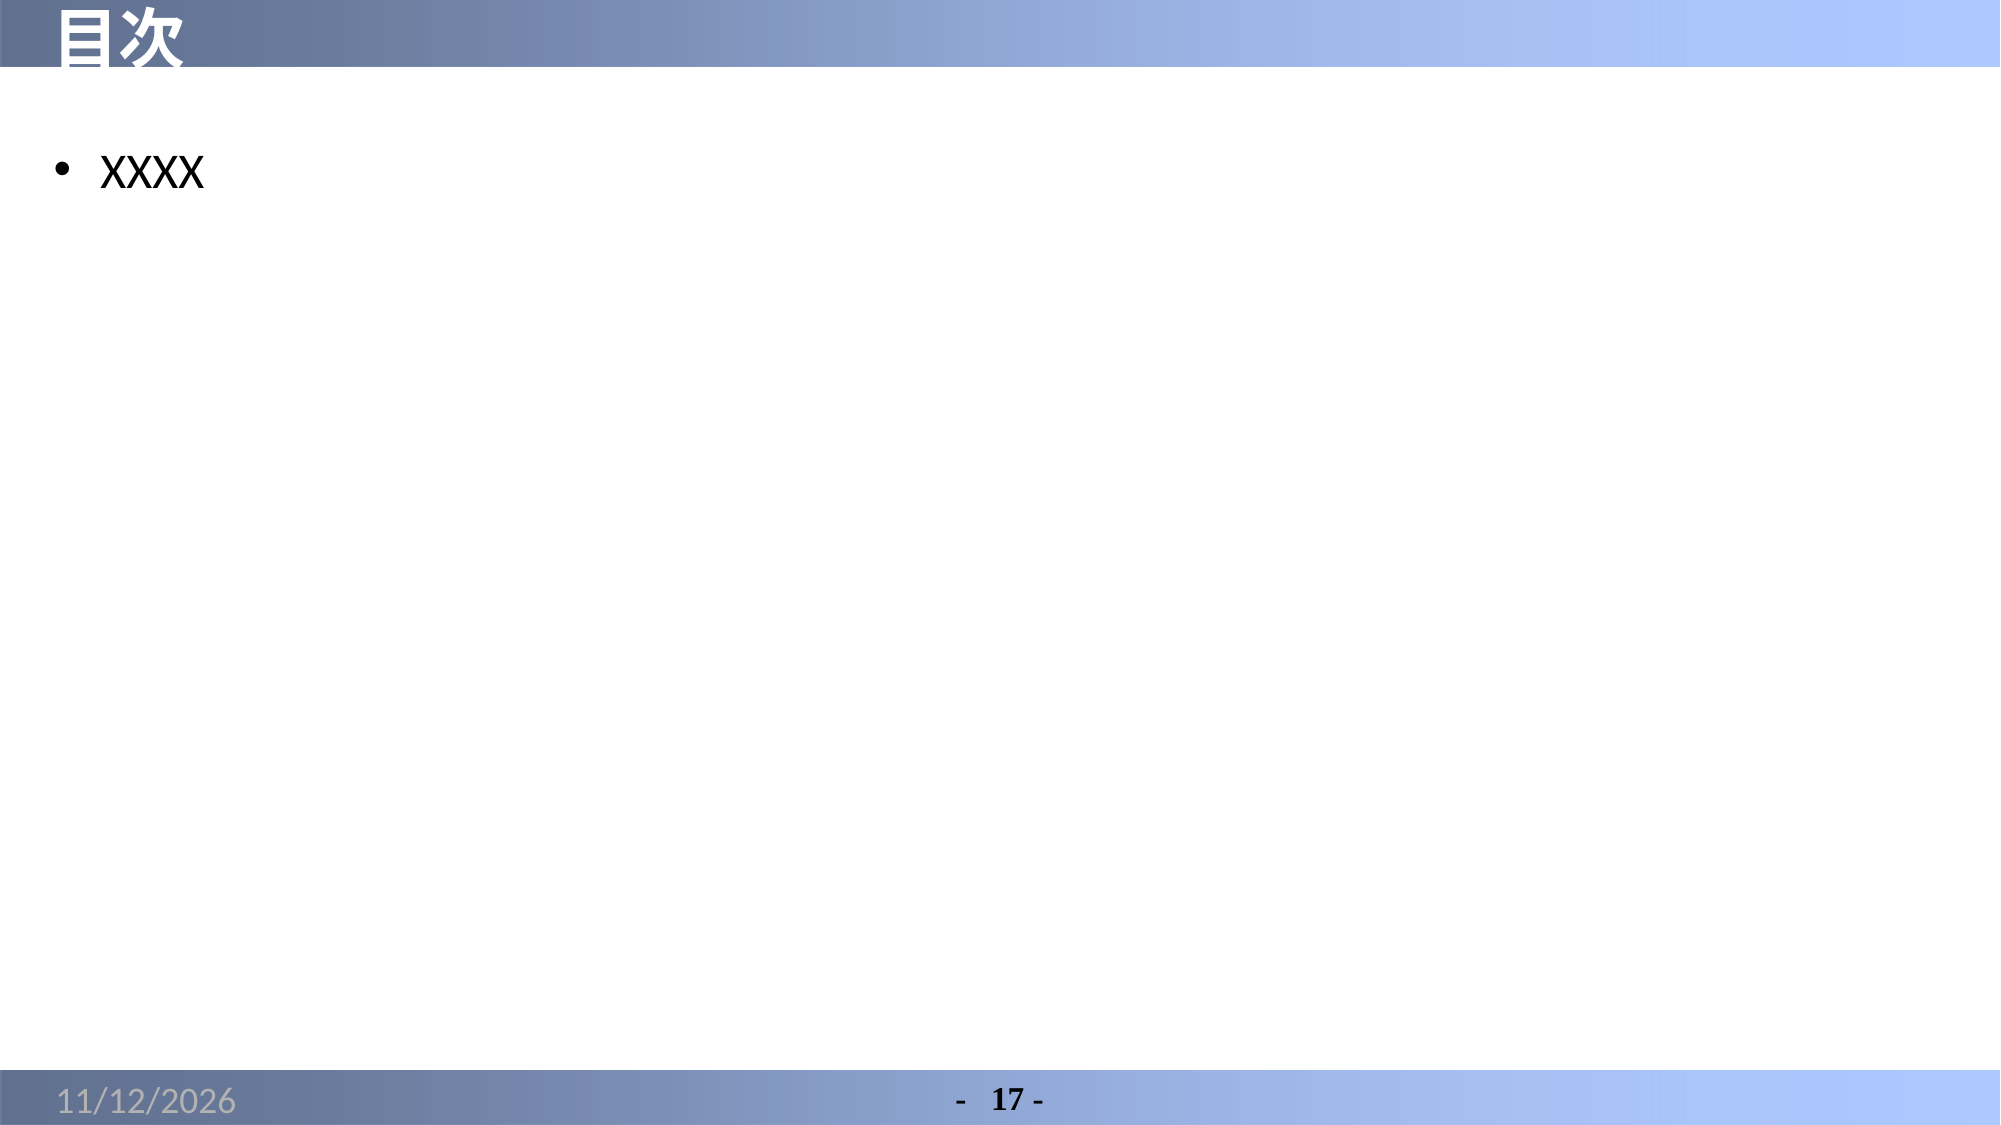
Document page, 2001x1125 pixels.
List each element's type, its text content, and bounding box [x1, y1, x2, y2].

title 目次 [52, 0, 1946, 71]
slide_number - 17 - [934, 1078, 1063, 1117]
list XXXX [53, 138, 1947, 199]
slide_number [55, 1076, 516, 1122]
